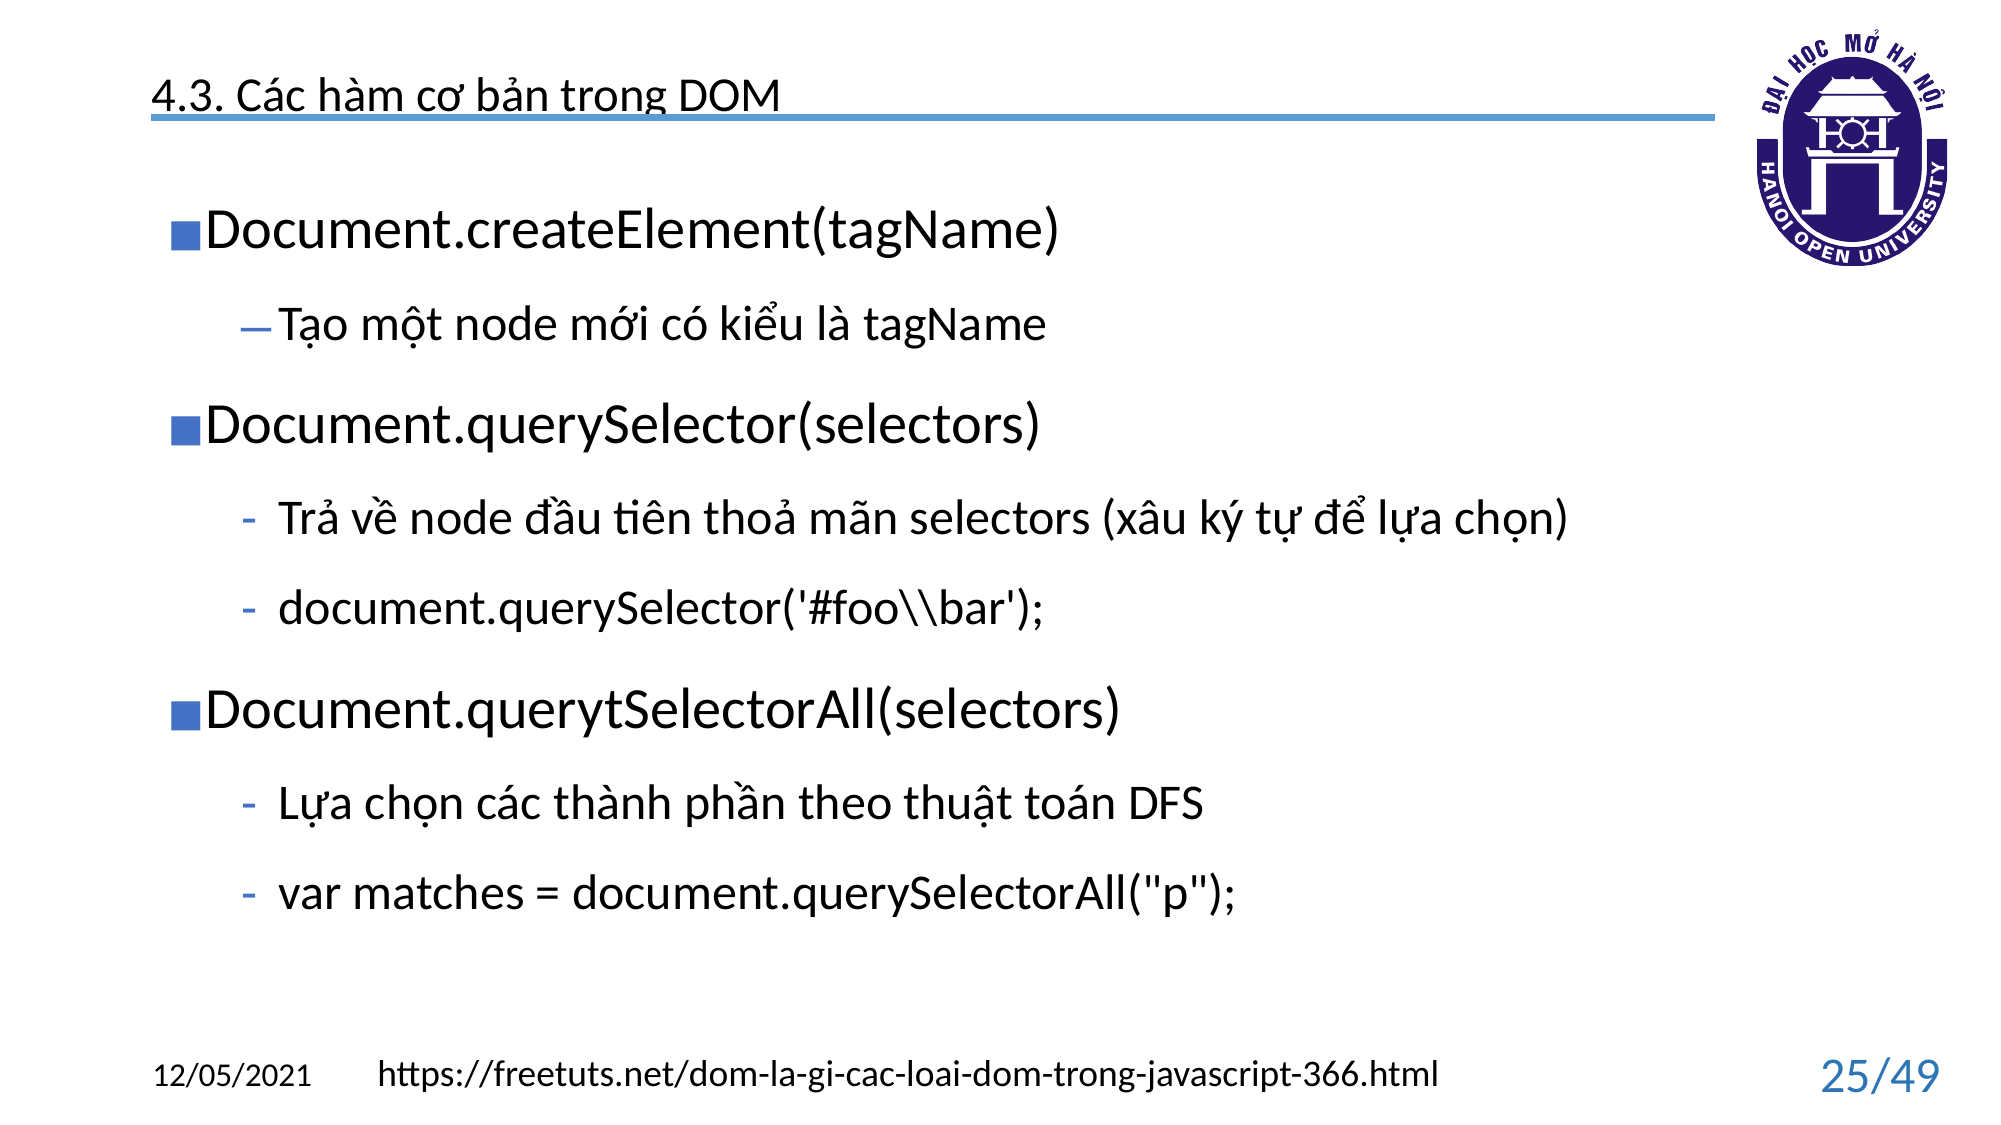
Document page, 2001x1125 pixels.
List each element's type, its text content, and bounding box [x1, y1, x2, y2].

list Document.createElement(tagName) Tạo một node mới có kiểu là tagName Document.querySelector(selectors) Trả về node đầu tiên thoả mãn selectors (xâu ký tự để lựa chọn) document.querySelector('#foo\\bar'); Document.querytSelectorAll(selectors) Lựa chọn các thành phần theo thuật toán DFS var matches = document.querySelectorAll("p"); [151, 147, 1658, 988]
text_box https://freetuts.net/dom-la-gi-cac-loai-dom-trong-javascript-366.html [362, 1041, 1689, 1102]
slide_number ‹#›/49 [1801, 1042, 1956, 1103]
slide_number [137, 1042, 588, 1103]
picture [1732, 7, 1992, 266]
title 4.3. Các hàm cơ bản trong DOM [136, 25, 1727, 130]
